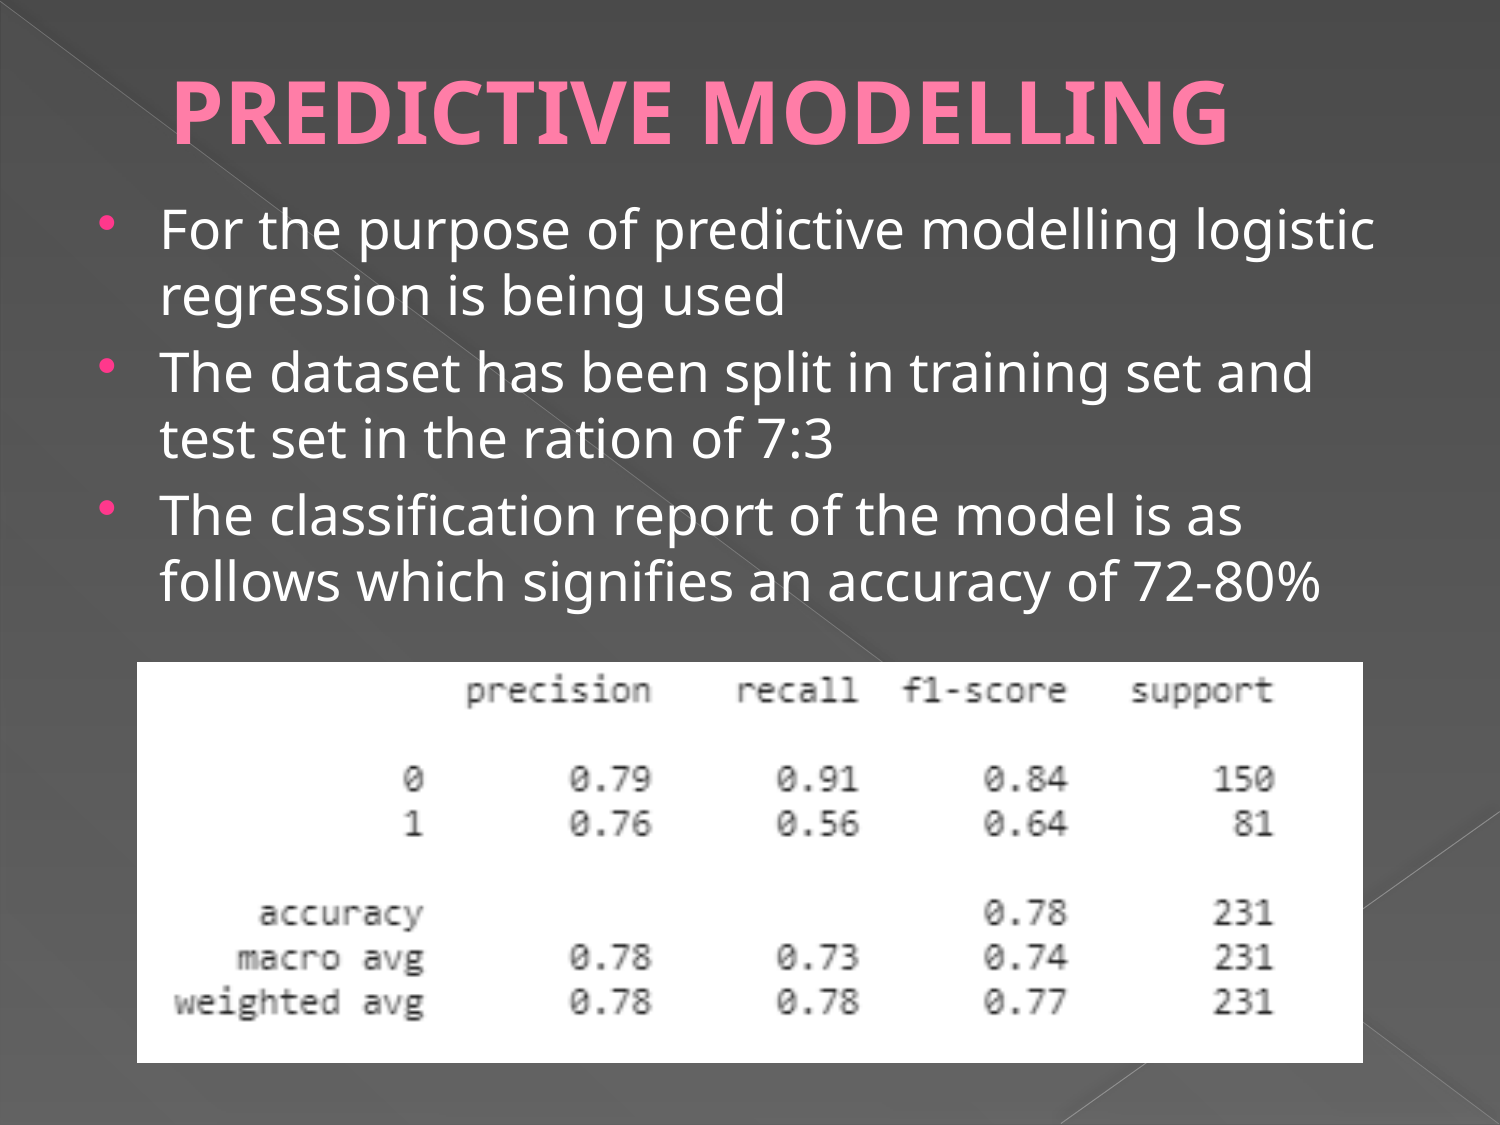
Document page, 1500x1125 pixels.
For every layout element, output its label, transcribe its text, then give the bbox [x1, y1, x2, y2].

picture [137, 662, 1363, 1063]
list For the purpose of predictive modelling logistic regression is being used The dataset has been split in training set and test set in the ration of 7:3 The classification report of the model is as follows which signifies an accuracy of 72-80% [75, 187, 1425, 625]
title PREDICTIVE MODELLING [75, 43, 1425, 175]
